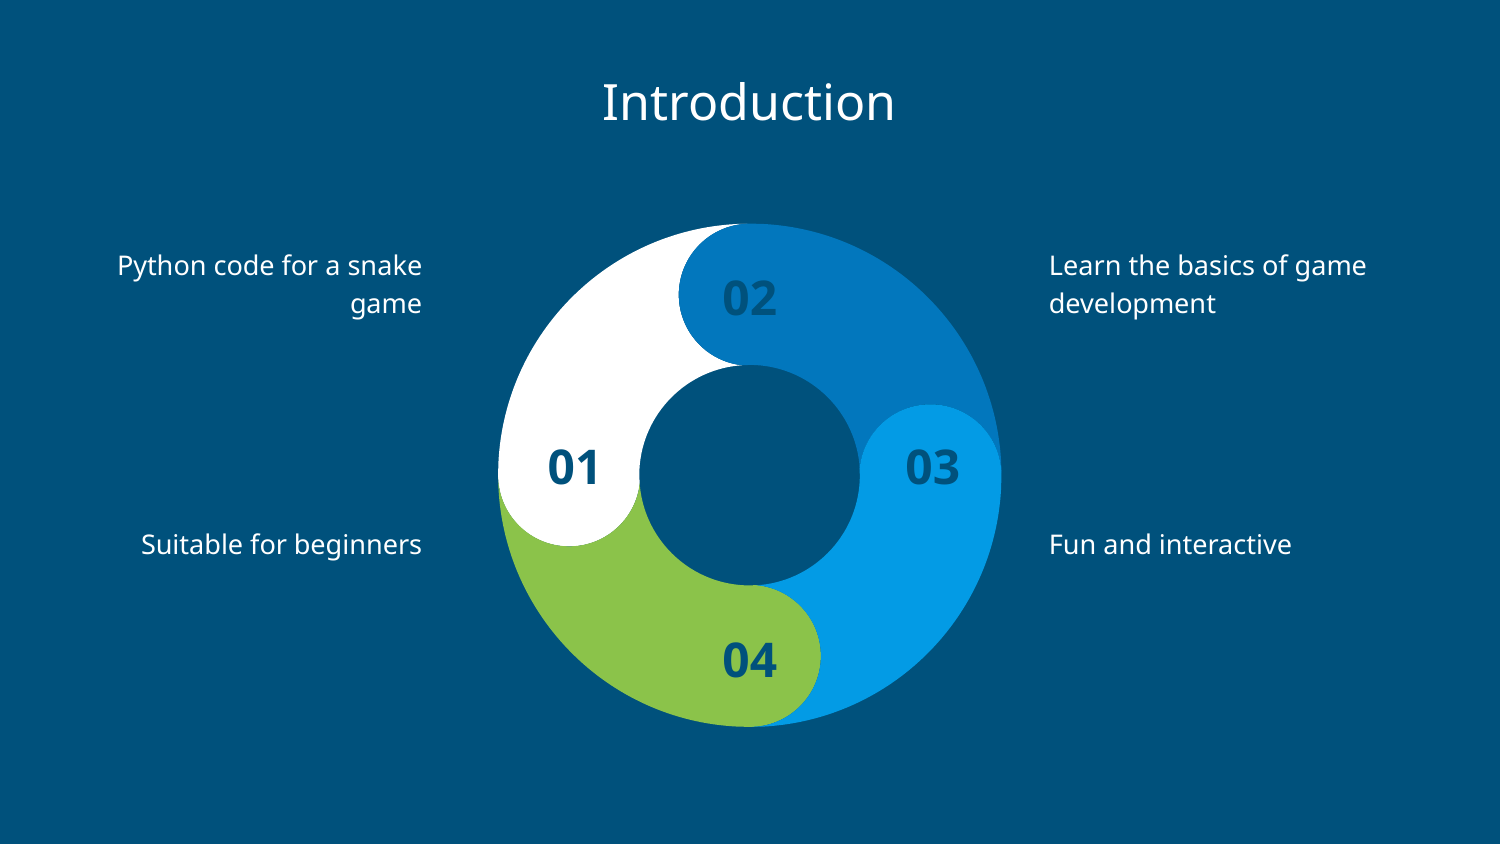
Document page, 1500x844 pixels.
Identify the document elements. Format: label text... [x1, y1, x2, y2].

subtitle Fun and interactive [1033, 507, 1408, 707]
subtitle Python code for a snake game [76, 228, 438, 429]
title Introduction [204, 65, 1296, 136]
subtitle Learn the basics of game development [1033, 228, 1408, 428]
subtitle Suitable for beginners [76, 507, 438, 708]
